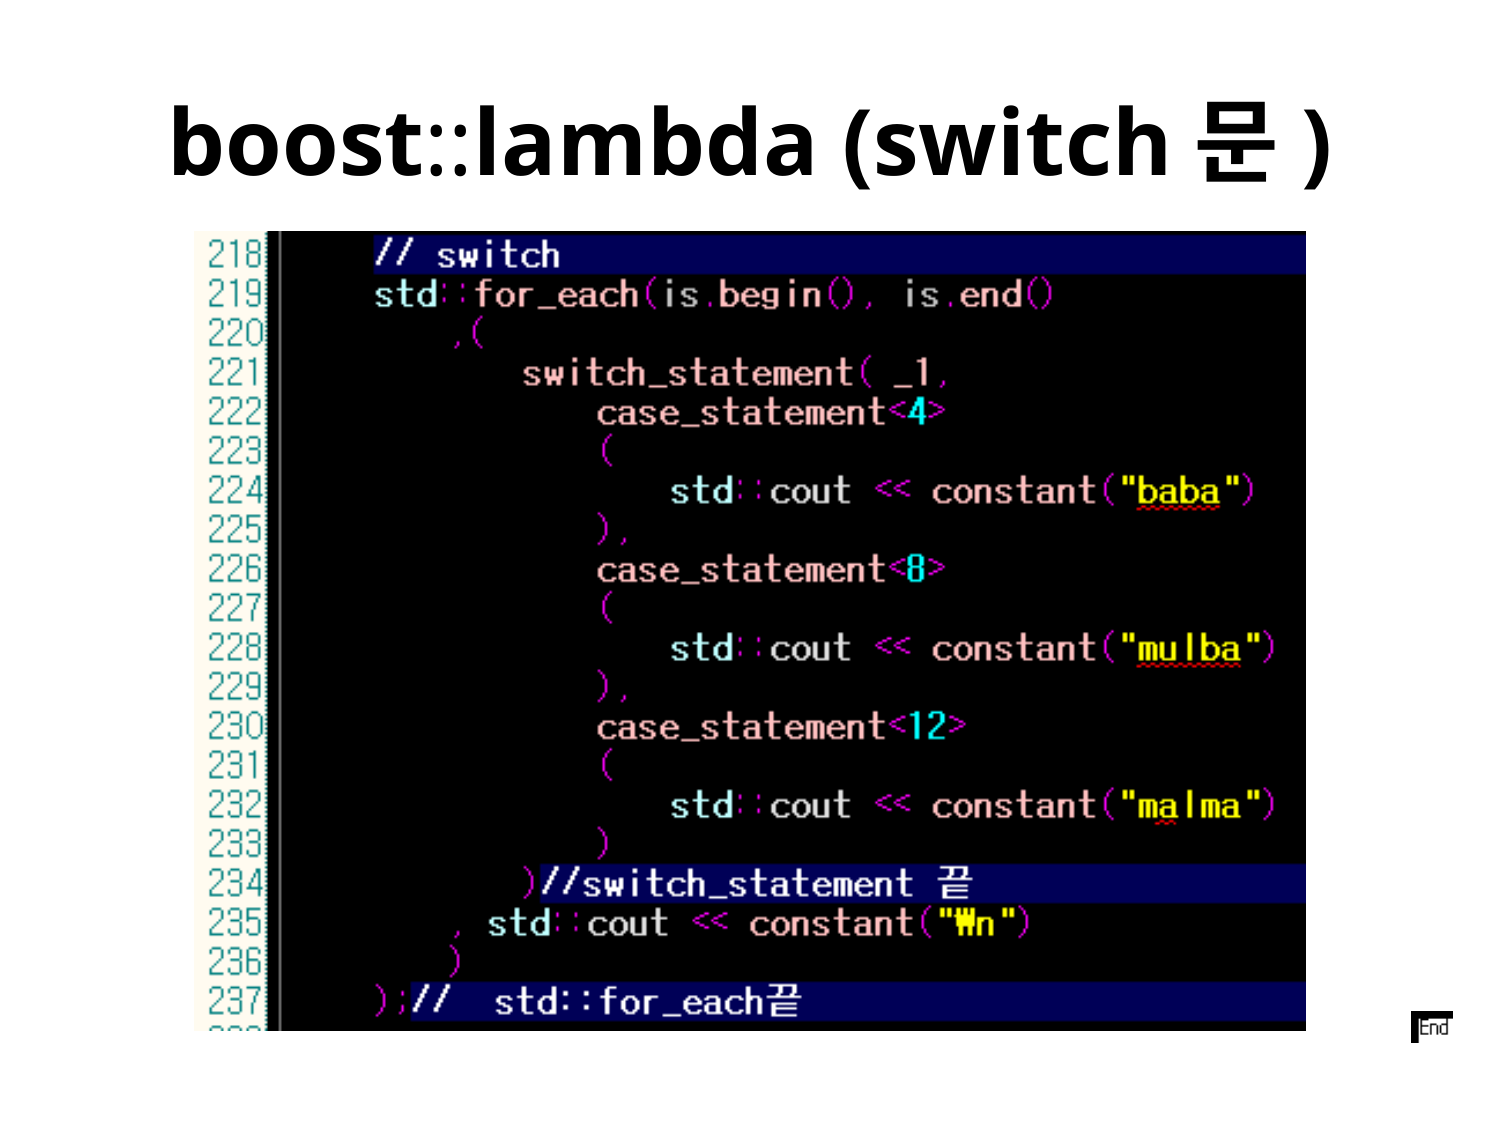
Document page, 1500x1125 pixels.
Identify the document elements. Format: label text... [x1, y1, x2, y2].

picture [1411, 1011, 1453, 1043]
picture [194, 231, 1306, 1031]
title boost::lambda (switch문) [75, 45, 1425, 233]
